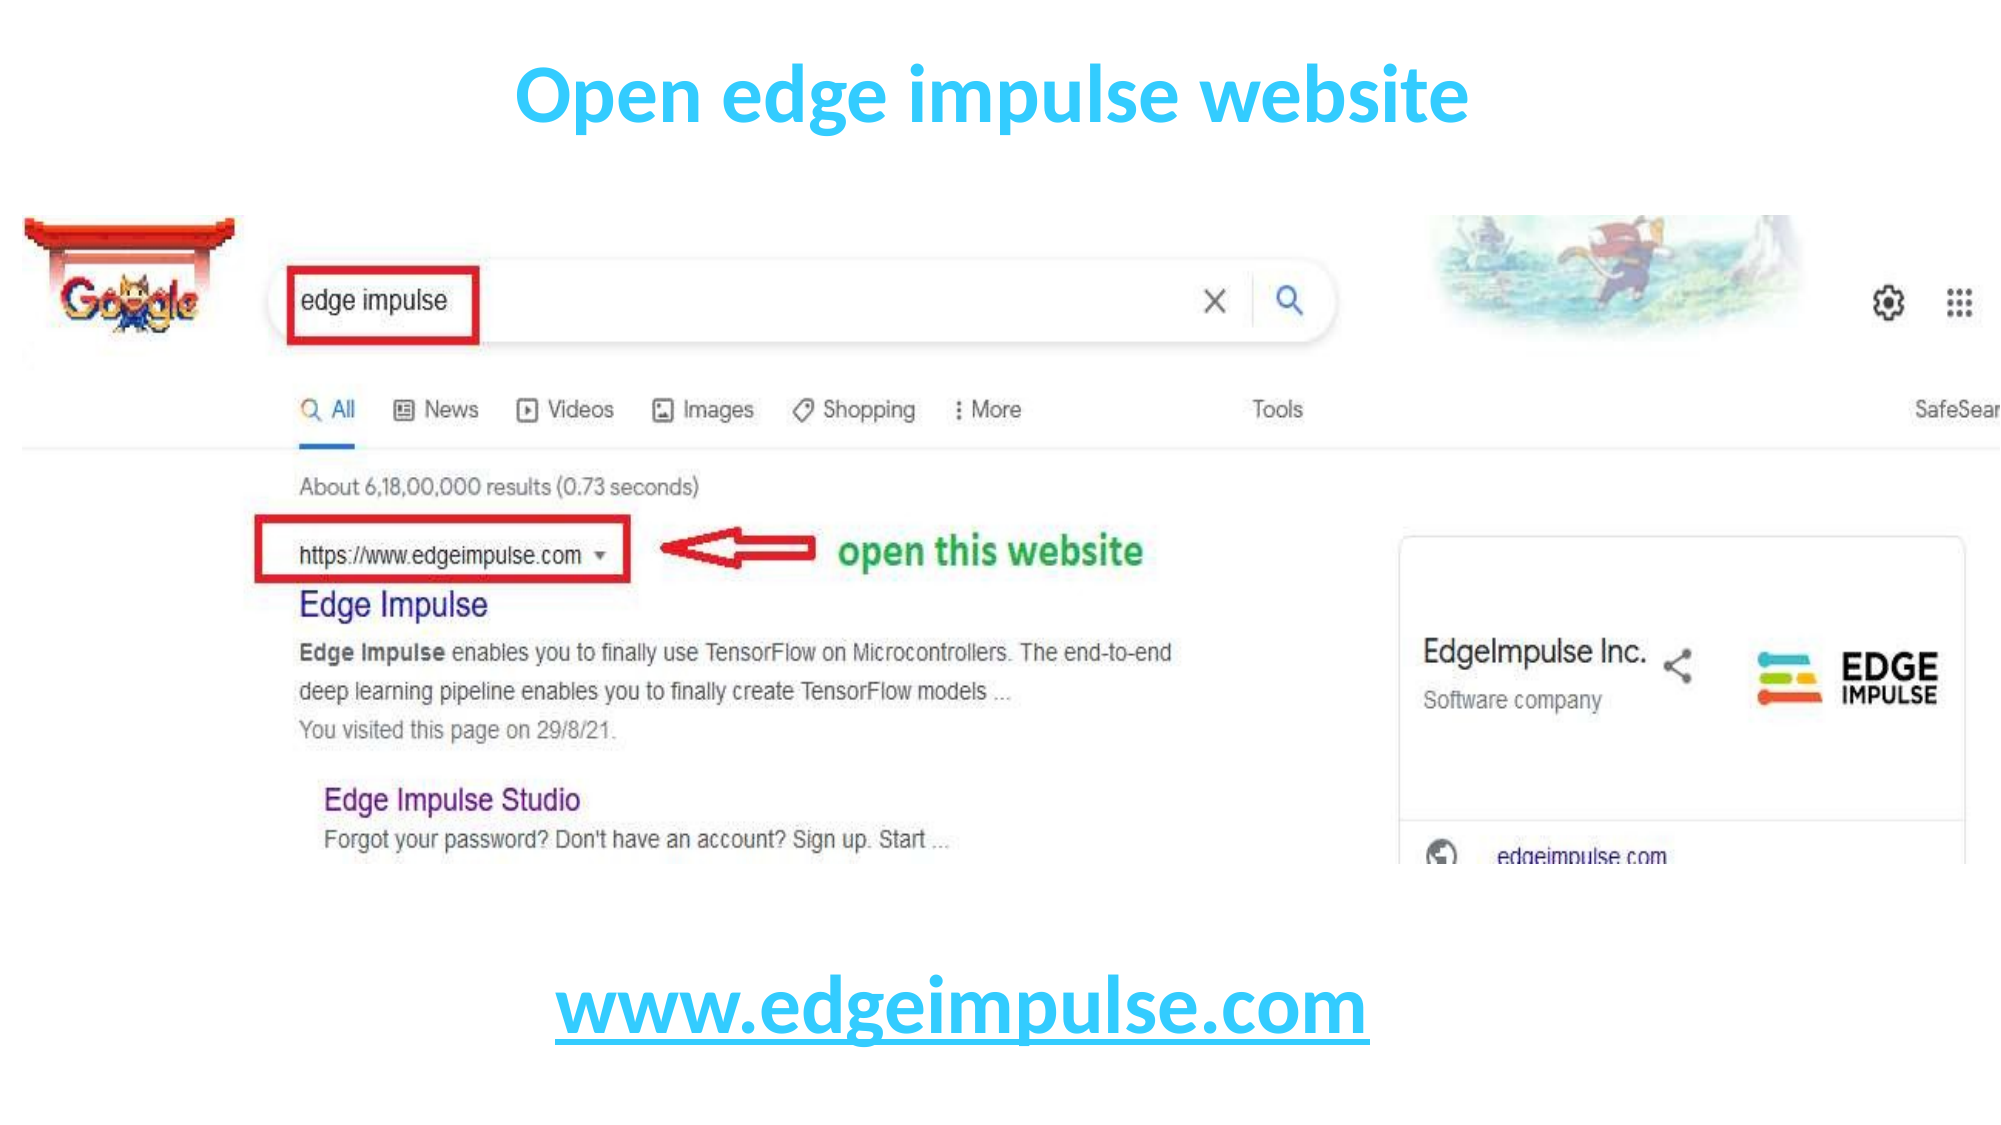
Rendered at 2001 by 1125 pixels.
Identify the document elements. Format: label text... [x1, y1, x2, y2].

picture [22, 214, 2000, 864]
text_box www.edgeimpulse.com [552, 948, 1372, 1051]
title Open edge impulse website [513, 37, 1473, 214]
